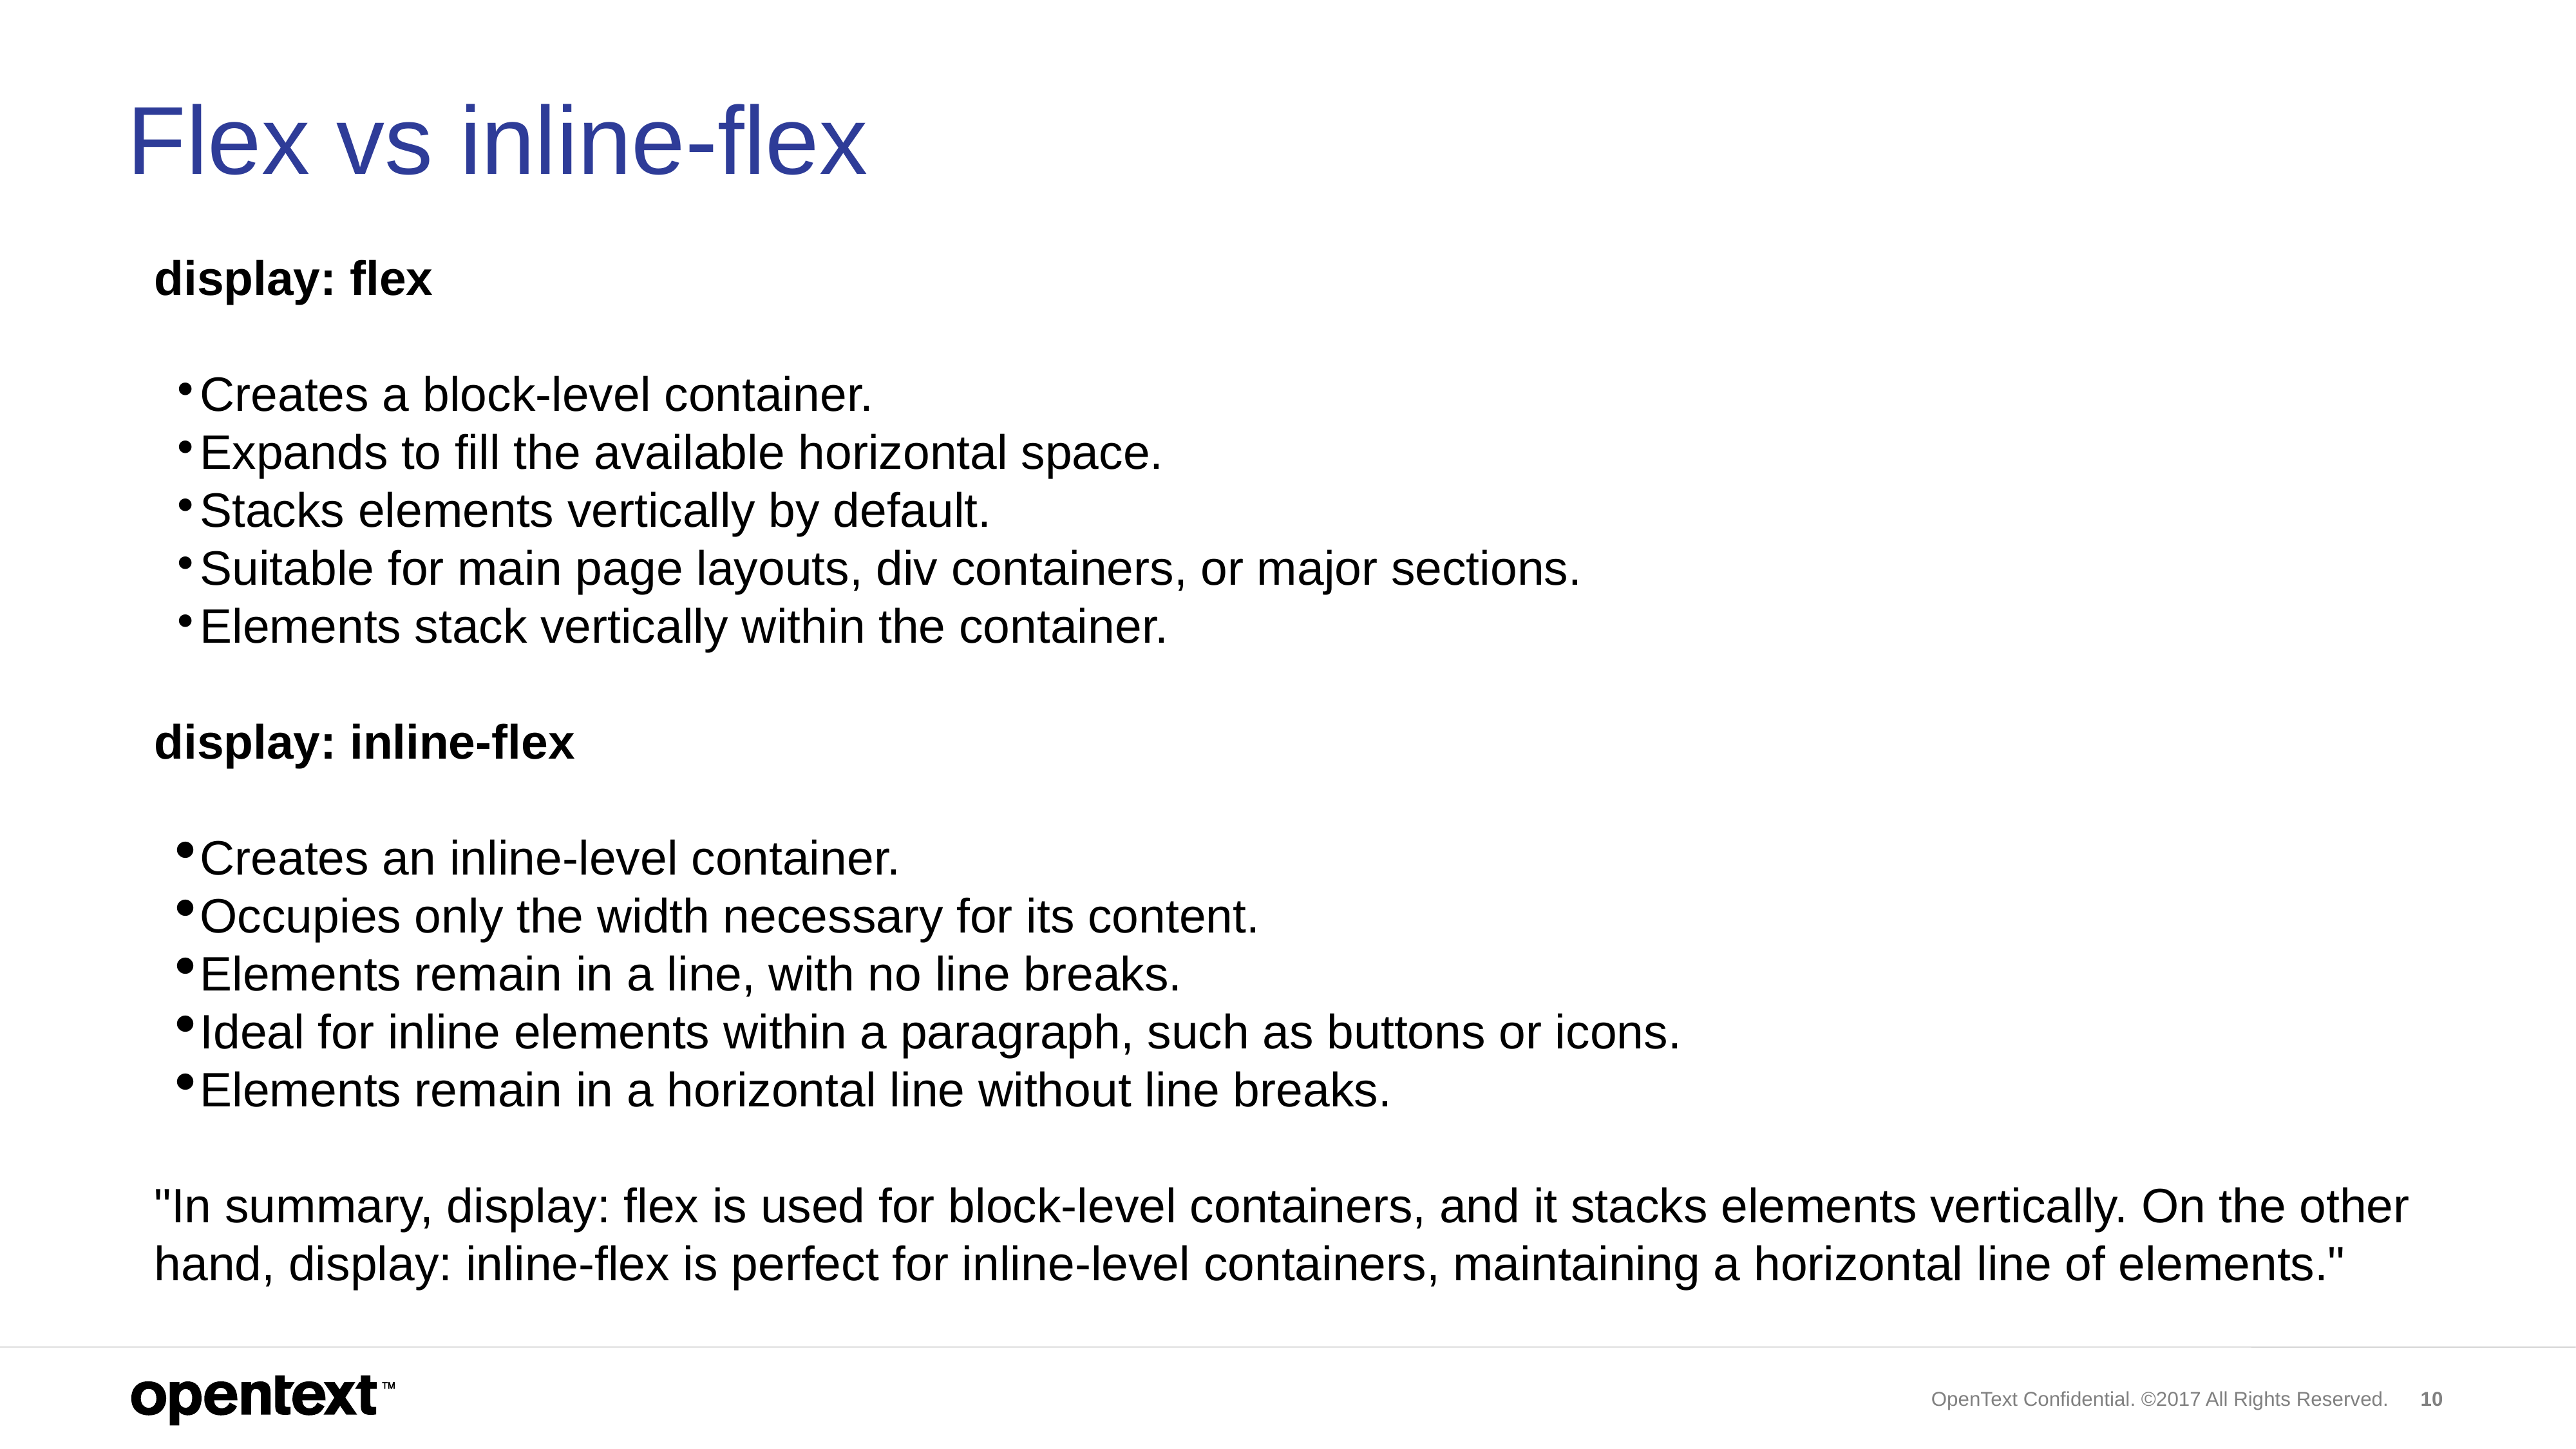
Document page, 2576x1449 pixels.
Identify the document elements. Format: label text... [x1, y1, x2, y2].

text_box display: flex Creates a block-level container. Expands to fill the available horizontal space. Stacks elements vertically by default. Suitable for main page layouts, div containers, or major sections. Elements stack vertically within the container. display: inline-flex Creates an inline-level container. Occupies only the width necessary for its content. Elements remain in a line, with no line breaks. Ideal for inline elements within a paragraph, such as buttons or icons. Elements remain in a horizontal line without line breaks. "In summary, display: flex is used for block-level containers, and it stacks elements vertically. On the other hand, display: inline-flex is perfect for inline-level containers, maintaining a horizontal line of elements." [145, 242, 2429, 1304]
text_box Flex vs inline-flex [118, 37, 2445, 243]
